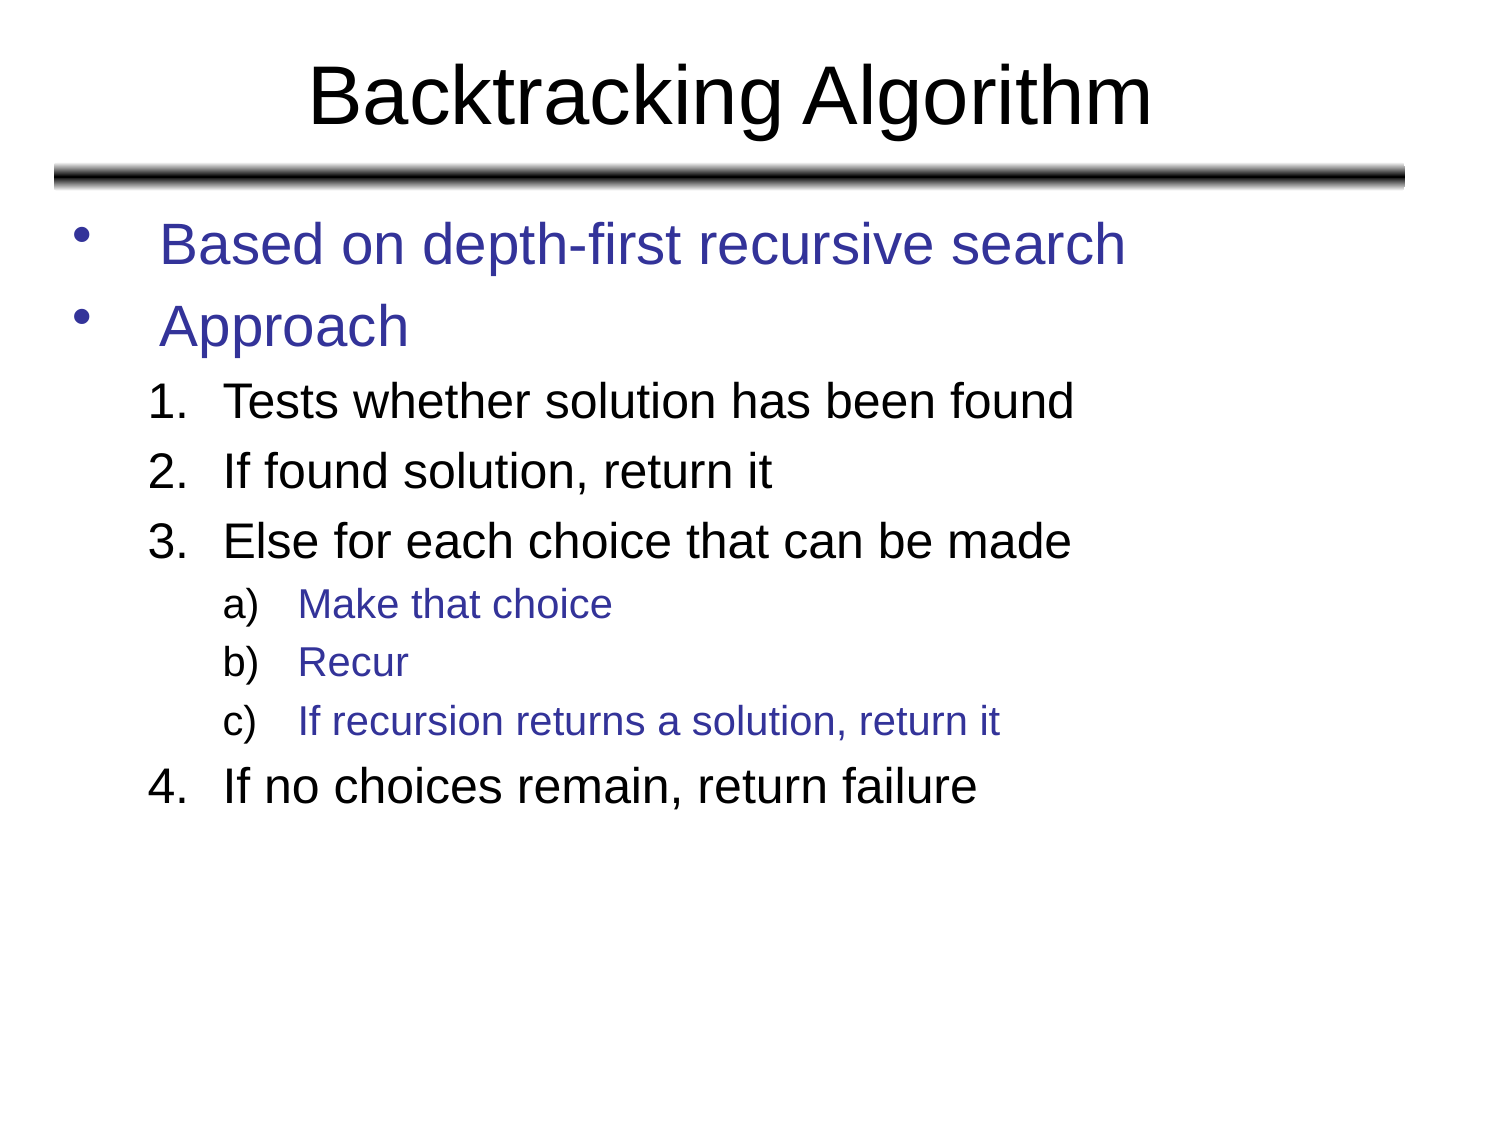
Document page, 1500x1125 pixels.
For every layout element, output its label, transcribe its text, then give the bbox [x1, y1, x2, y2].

list Based on depth-first recursive search Approach Tests whether solution has been found If found solution, return it Else for each choice that can be made Make that choice Recur If recursion returns a solution, return it If no choices remain, return failure [57, 198, 1408, 1033]
title Backtracking Algorithm [55, 16, 1407, 166]
